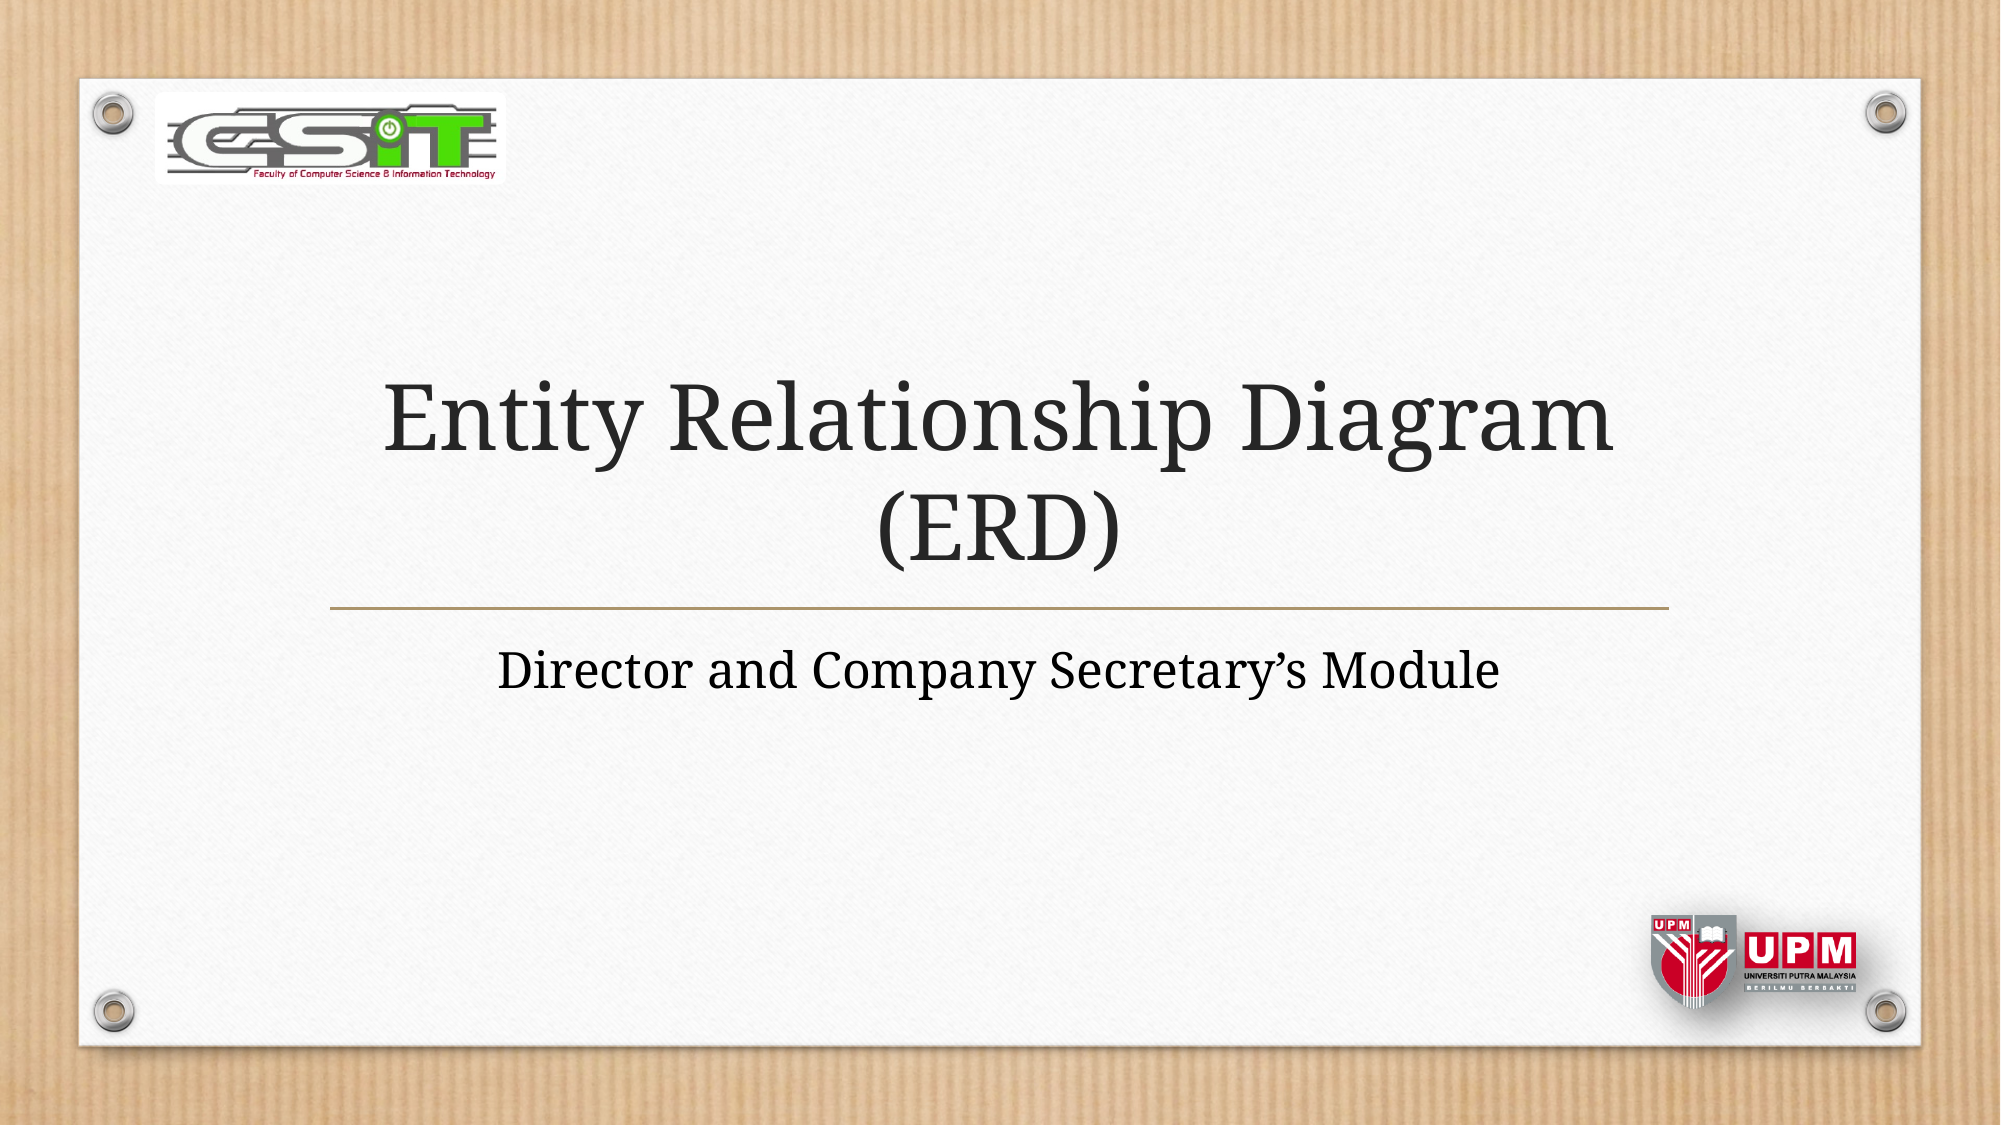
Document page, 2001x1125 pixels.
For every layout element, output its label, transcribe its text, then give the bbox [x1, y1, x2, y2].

title Entity Relationship Diagram (ERD) [330, 287, 1669, 587]
list Director and Company Secretary’s Module [330, 630, 1669, 788]
picture [0, 0, 2001, 1125]
